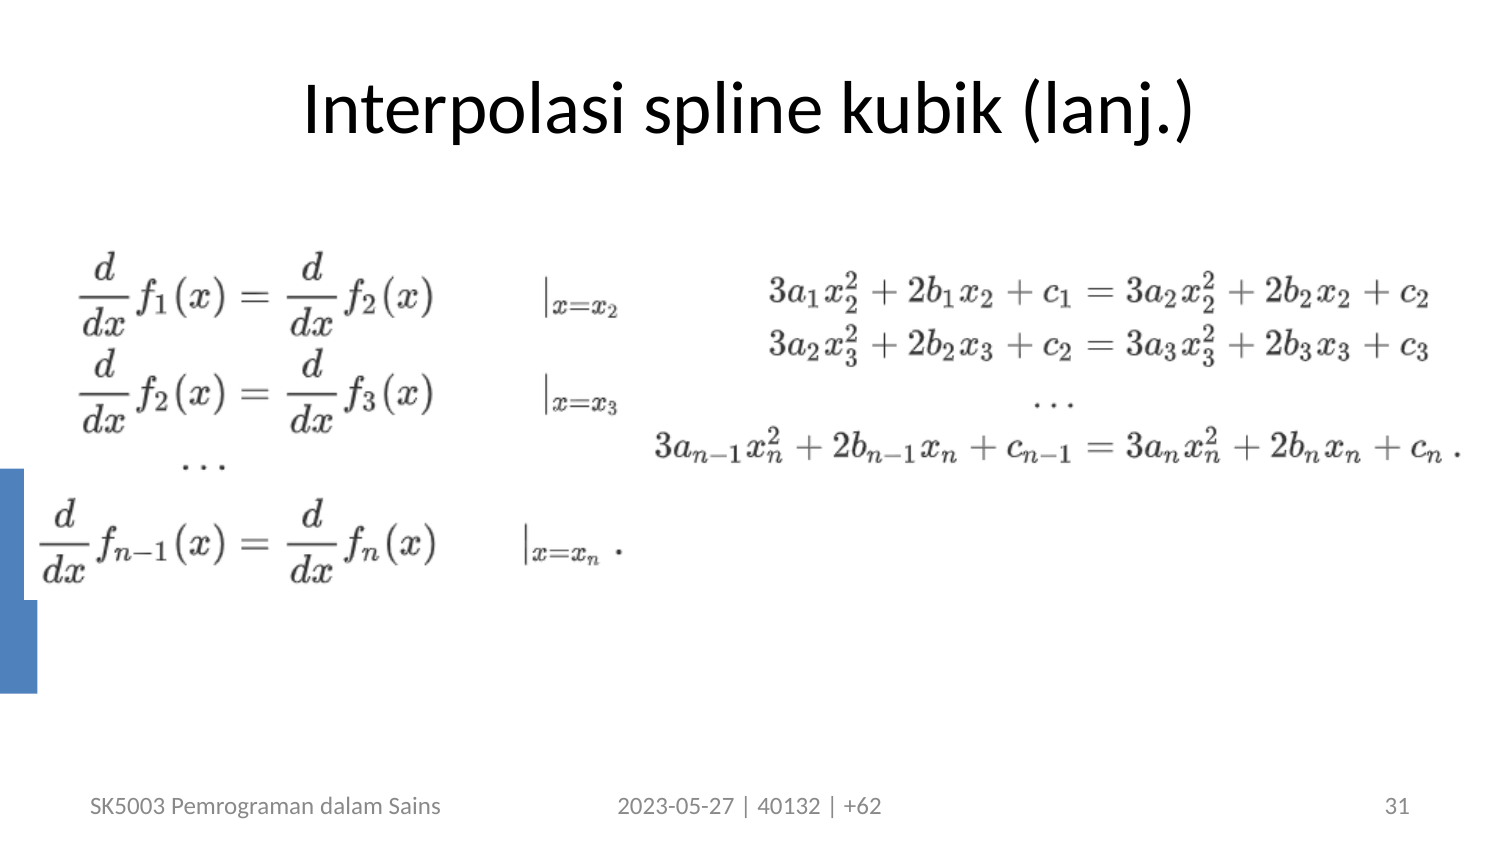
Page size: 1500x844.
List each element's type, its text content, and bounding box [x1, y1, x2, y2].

picture [24, 235, 638, 600]
footer 2023-05-27 | 40132 | +62 [512, 782, 988, 827]
slide_number SK5003 Pemrograman dalam Sains [75, 782, 463, 827]
picture [640, 261, 1469, 476]
slide_number 31 [1074, 782, 1425, 827]
title Interpolasi spline kubik (lanj.) [74, 33, 1426, 175]
